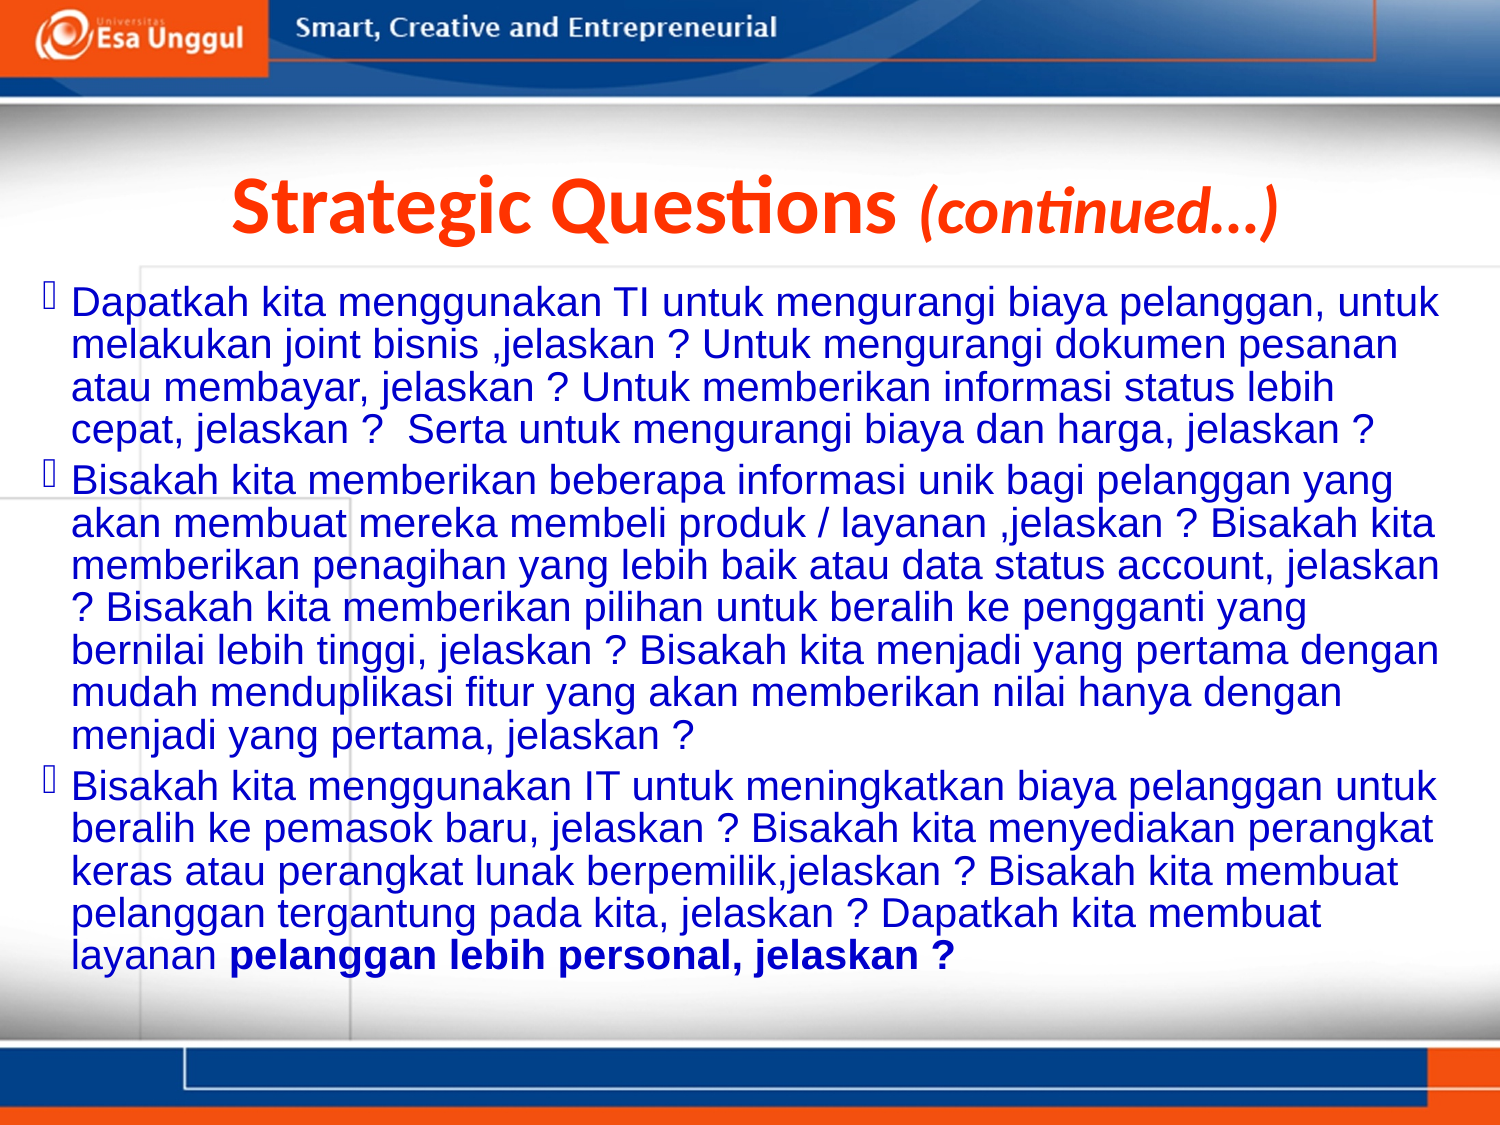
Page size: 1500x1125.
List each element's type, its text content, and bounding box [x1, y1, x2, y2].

title Strategic Questions (continued…) [137, 125, 1375, 275]
text_box Dapatkah kita menggunakan TI untuk mengurangi biaya pelanggan, untuk melakukan joint bisnis ,jelaskan ? Untuk mengurangi dokumen pesanan atau membayar, jelaskan ? Untuk memberikan informasi status lebih cepat, jelaskan ? Serta untuk mengurangi biaya dan harga, jelaskan ? Bisakah kita memberikan beberapa informasi unik bagi pelanggan yang akan membuat mereka membeli produk / layanan ,jelaskan ? Bisakah kita memberikan penagihan yang lebih baik atau data status account, jelaskan ? Bisakah kita memberikan pilihan untuk beralih ke pengganti yang bernilai lebih tinggi, jelaskan ? Bisakah kita menjadi yang pertama dengan mudah menduplikasi fitur yang akan memberikan nilai hanya dengan menjadi yang pertama, jelaskan ? Bisakah kita menggunakan IT untuk meningkatkan biaya pelanggan untuk beralih ke pemasok baru, jelaskan ? Bisakah kita menyediakan perangkat keras atau perangkat lunak berpemilik,jelaskan ? Bisakah kita membuat pelanggan tergantung pada kita, jelaskan ? Dapatkah kita membuat layanan pelanggan lebih personal, jelaskan ? [12, 275, 1463, 1000]
picture [0, 0, 1500, 1125]
